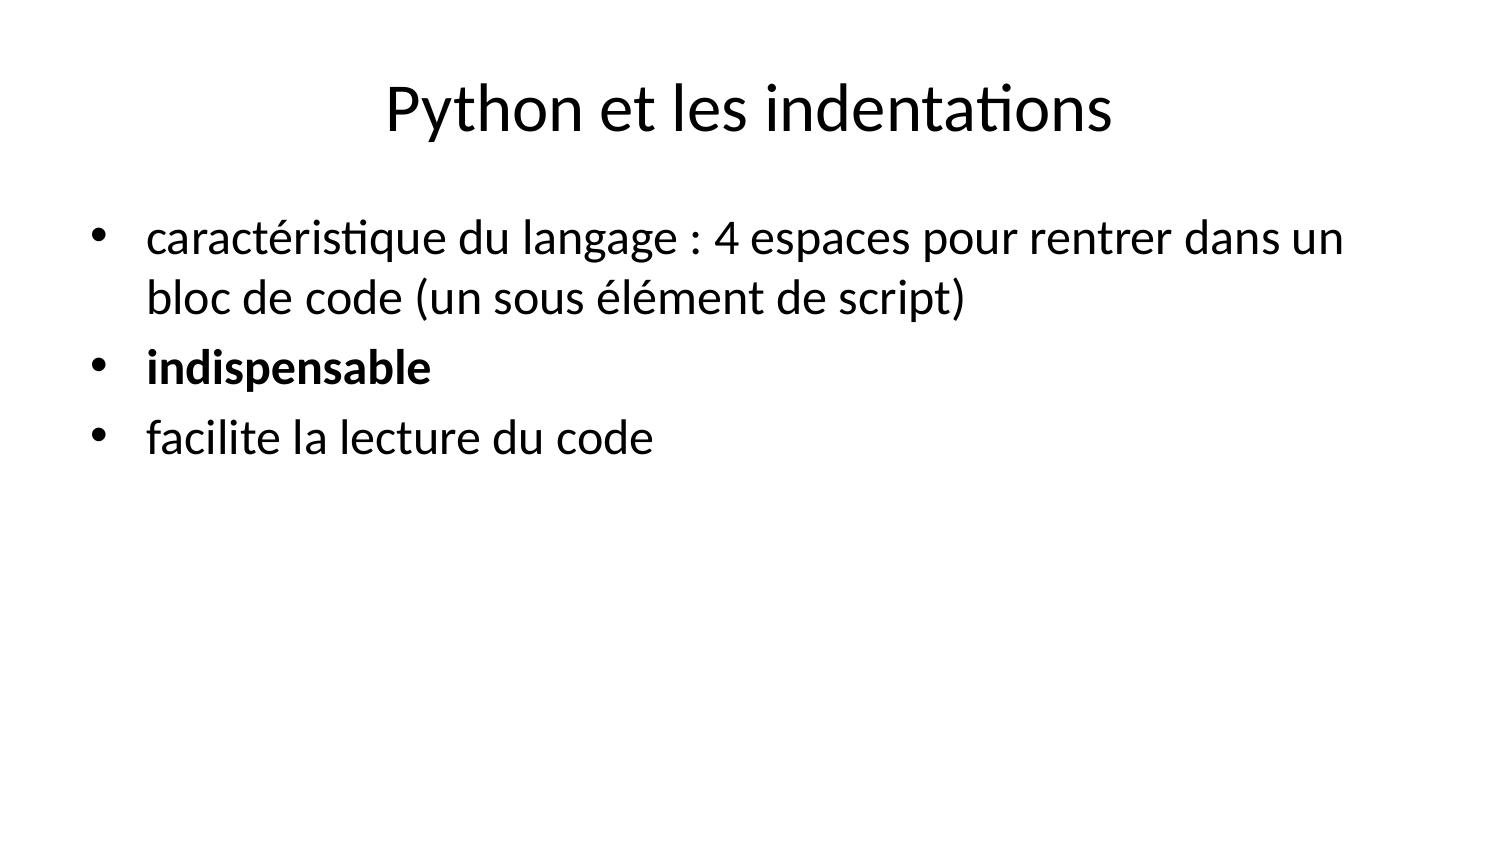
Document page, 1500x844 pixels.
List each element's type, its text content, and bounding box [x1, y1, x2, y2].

title Python et les indentations [75, 33, 1425, 175]
list caractéristique du langage : 4 espaces pour rentrer dans un bloc de code (un sous élément de script) indispensable facilite la lecture du code [75, 196, 1425, 754]
